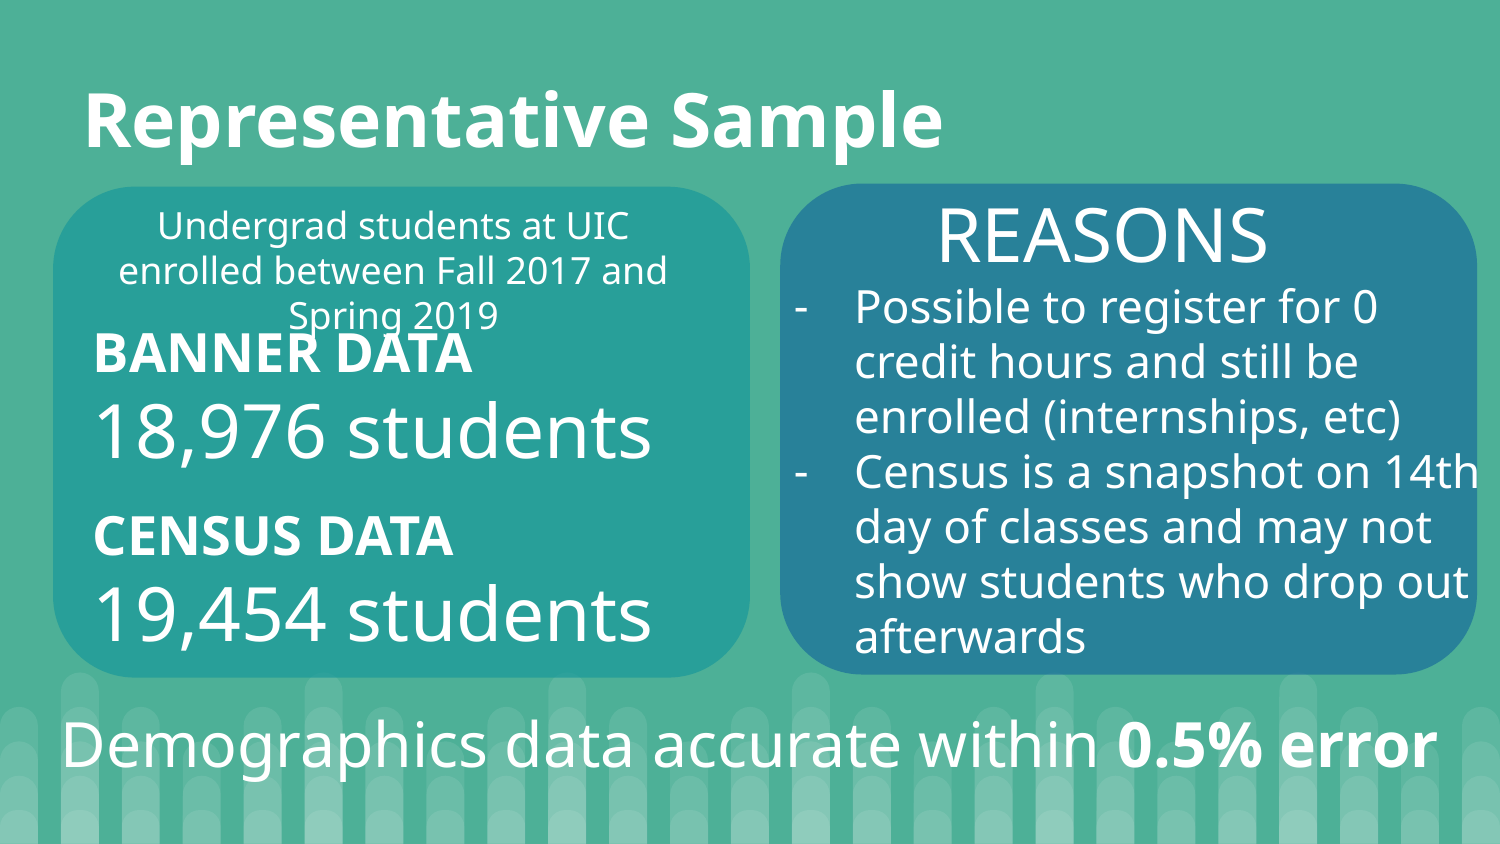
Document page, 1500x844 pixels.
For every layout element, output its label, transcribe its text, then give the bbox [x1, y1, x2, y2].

text_box BANNER DATA 18,976 students [78, 303, 710, 486]
text_box CENSUS DATA 19,454 students [78, 486, 710, 782]
text_box Representative Sample [67, 57, 1433, 169]
text_box Undergrad students at UIC enrolled between Fall 2017 and Spring 2019 [78, 186, 710, 298]
text_box REASONS Possible to register for 0 credit hours and still be enrolled (internships, etc) Census is a snapshot on 14th day of classes and may not show students who drop out afterwards [764, 172, 1500, 487]
text_box Demographics data accurate within 0.5% error [0, 689, 1500, 844]
text_box [53, 198, 750, 667]
text_box [780, 487, 1478, 675]
